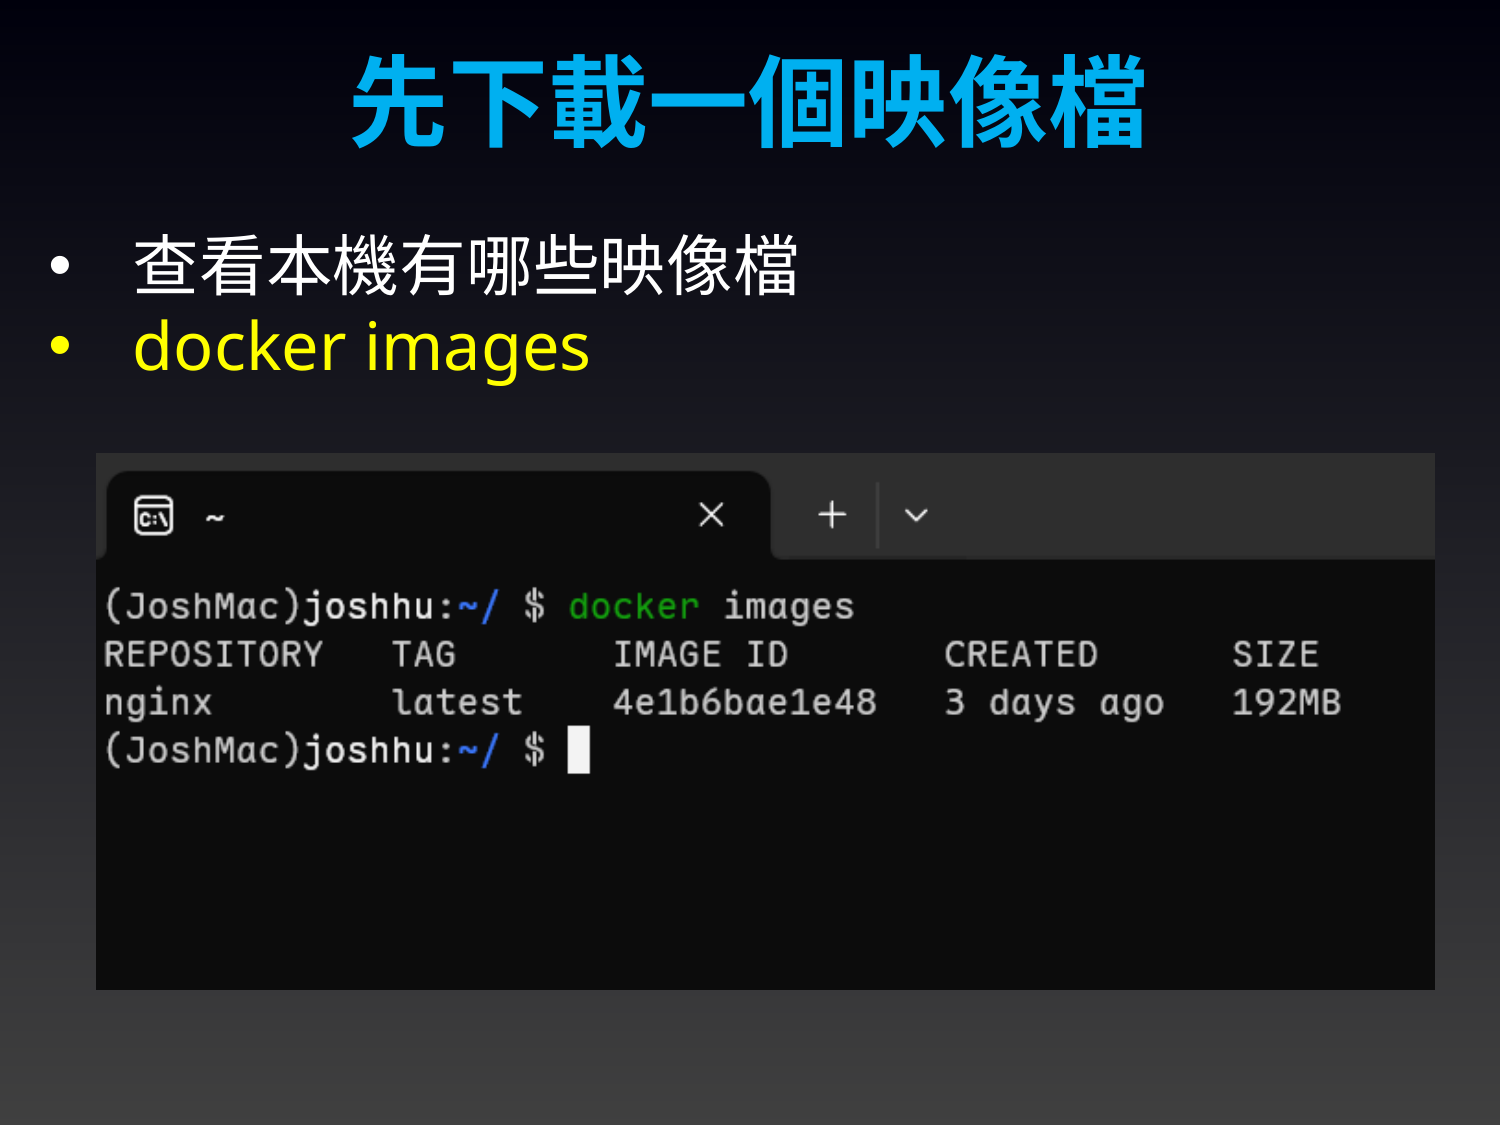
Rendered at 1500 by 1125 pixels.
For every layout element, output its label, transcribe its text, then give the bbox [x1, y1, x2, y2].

text_box 查看本機有哪些映像檔 docker images [33, 216, 1435, 392]
text_box 先下載一個映像檔 [333, 11, 1235, 175]
picture [95, 453, 1435, 991]
